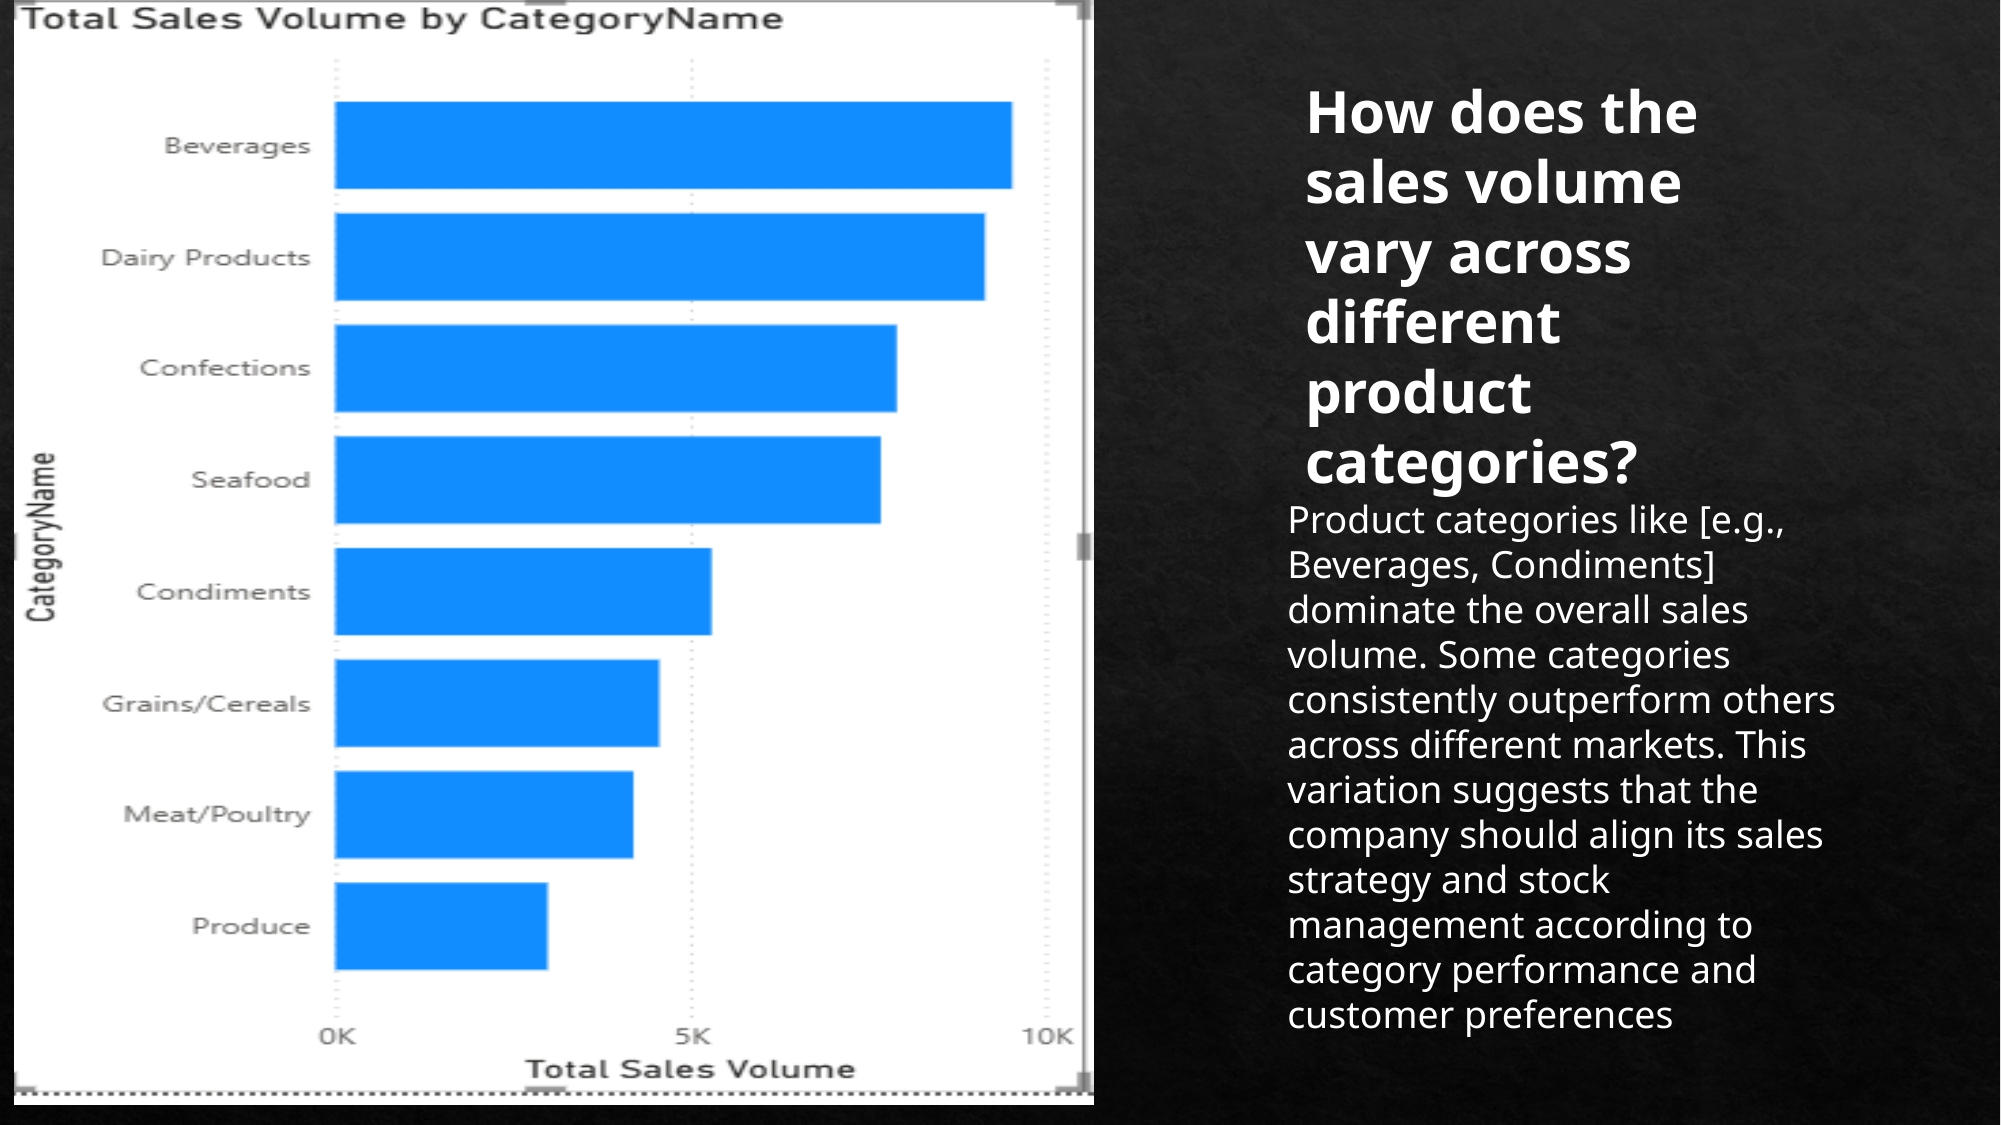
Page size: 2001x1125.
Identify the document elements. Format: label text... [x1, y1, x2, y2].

text_box How does the sales volume vary across different product categories? [1290, 67, 1797, 488]
text_box Product categories like [e.g., Beverages, Condiments] dominate the overall sales volume. Some categories consistently outperform others across different markets. This variation suggests that the company should align its sales strategy and stock management according to category performance and customer preferences [1272, 488, 1855, 1044]
picture [13, 0, 1094, 1106]
